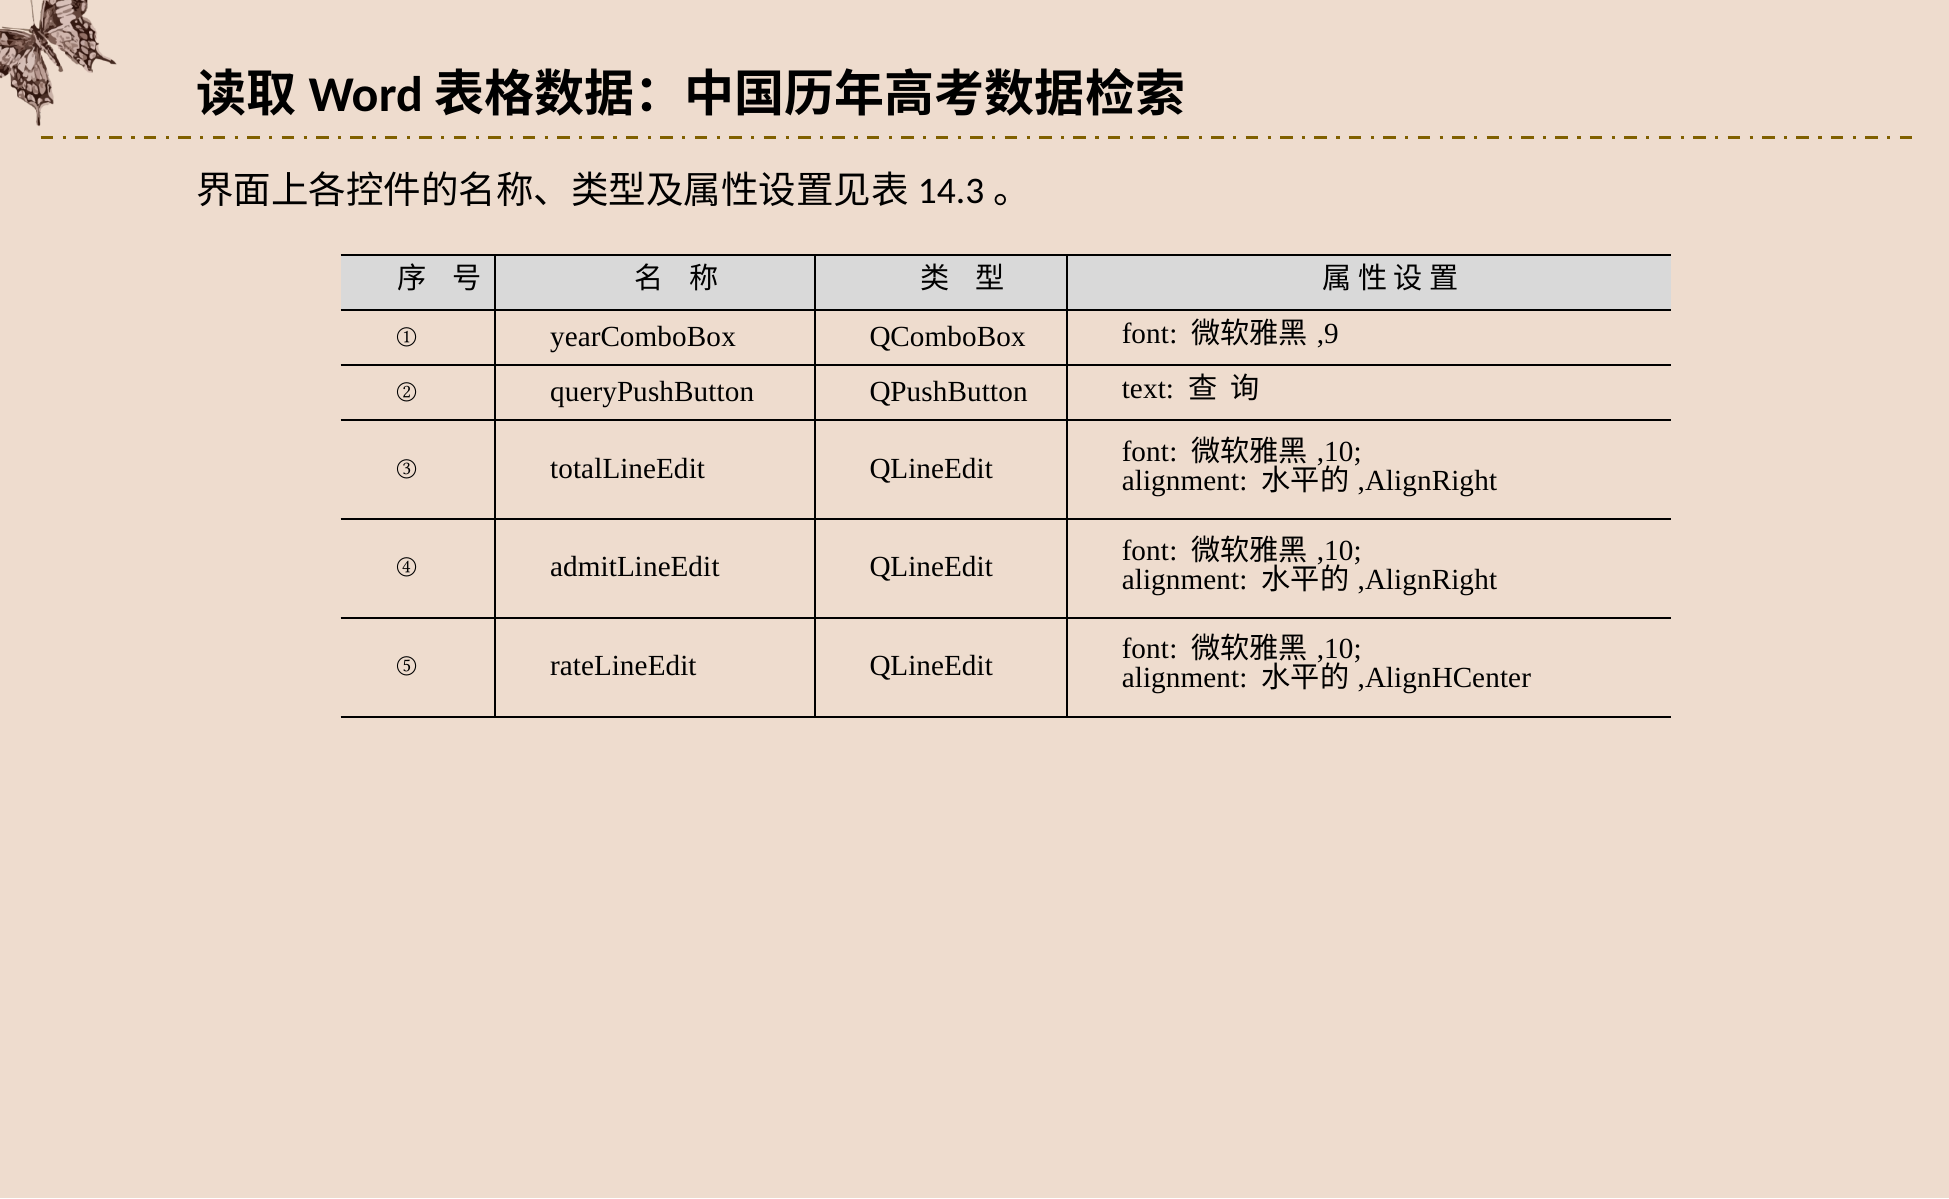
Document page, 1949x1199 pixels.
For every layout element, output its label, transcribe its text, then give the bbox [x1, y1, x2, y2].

table_cell font: 微软雅黑,10; alignment: 水平的,AlignRight [1068, 421, 1671, 518]
table_cell rateLineEdit [496, 619, 814, 716]
table_cell QLineEdit [816, 421, 1066, 518]
table_cell QLineEdit [816, 520, 1066, 617]
table_cell admitLineEdit [496, 520, 814, 617]
table_cell font: 微软雅黑,10; alignment: 水平的,AlignRight [1068, 520, 1671, 617]
table_cell yearComboBox [496, 311, 814, 364]
table_cell ② [341, 366, 494, 419]
table_cell ③ [341, 421, 494, 518]
table_cell font: 微软雅黑,10; alignment: 水平的,AlignHCenter [1068, 619, 1671, 716]
table_cell QPushButton [816, 366, 1066, 419]
table_cell QComboBox [816, 311, 1066, 364]
table_header 类 型 [816, 256, 1066, 309]
picture [0, 0, 142, 138]
table_header 名 称 [496, 256, 814, 309]
table_cell queryPushButton [496, 366, 814, 419]
table_header 序 号 [341, 256, 494, 309]
text_box 界面上各控件的名称、类型及属性设置见表14.3。 [181, 159, 1046, 219]
table_cell text: 查 询 [1068, 366, 1671, 419]
table_cell font: 微软雅黑,9 [1068, 311, 1671, 364]
table_cell ④ [341, 520, 494, 617]
table_cell QLineEdit [816, 619, 1066, 716]
table_cell ① [341, 311, 494, 364]
table_header 属 性 设 置 [1068, 256, 1671, 309]
text_box 读取Word表格数据：中国历年高考数据检索 [181, 53, 1200, 129]
table_cell ⑤ [341, 619, 494, 716]
table_cell totalLineEdit [496, 421, 814, 518]
